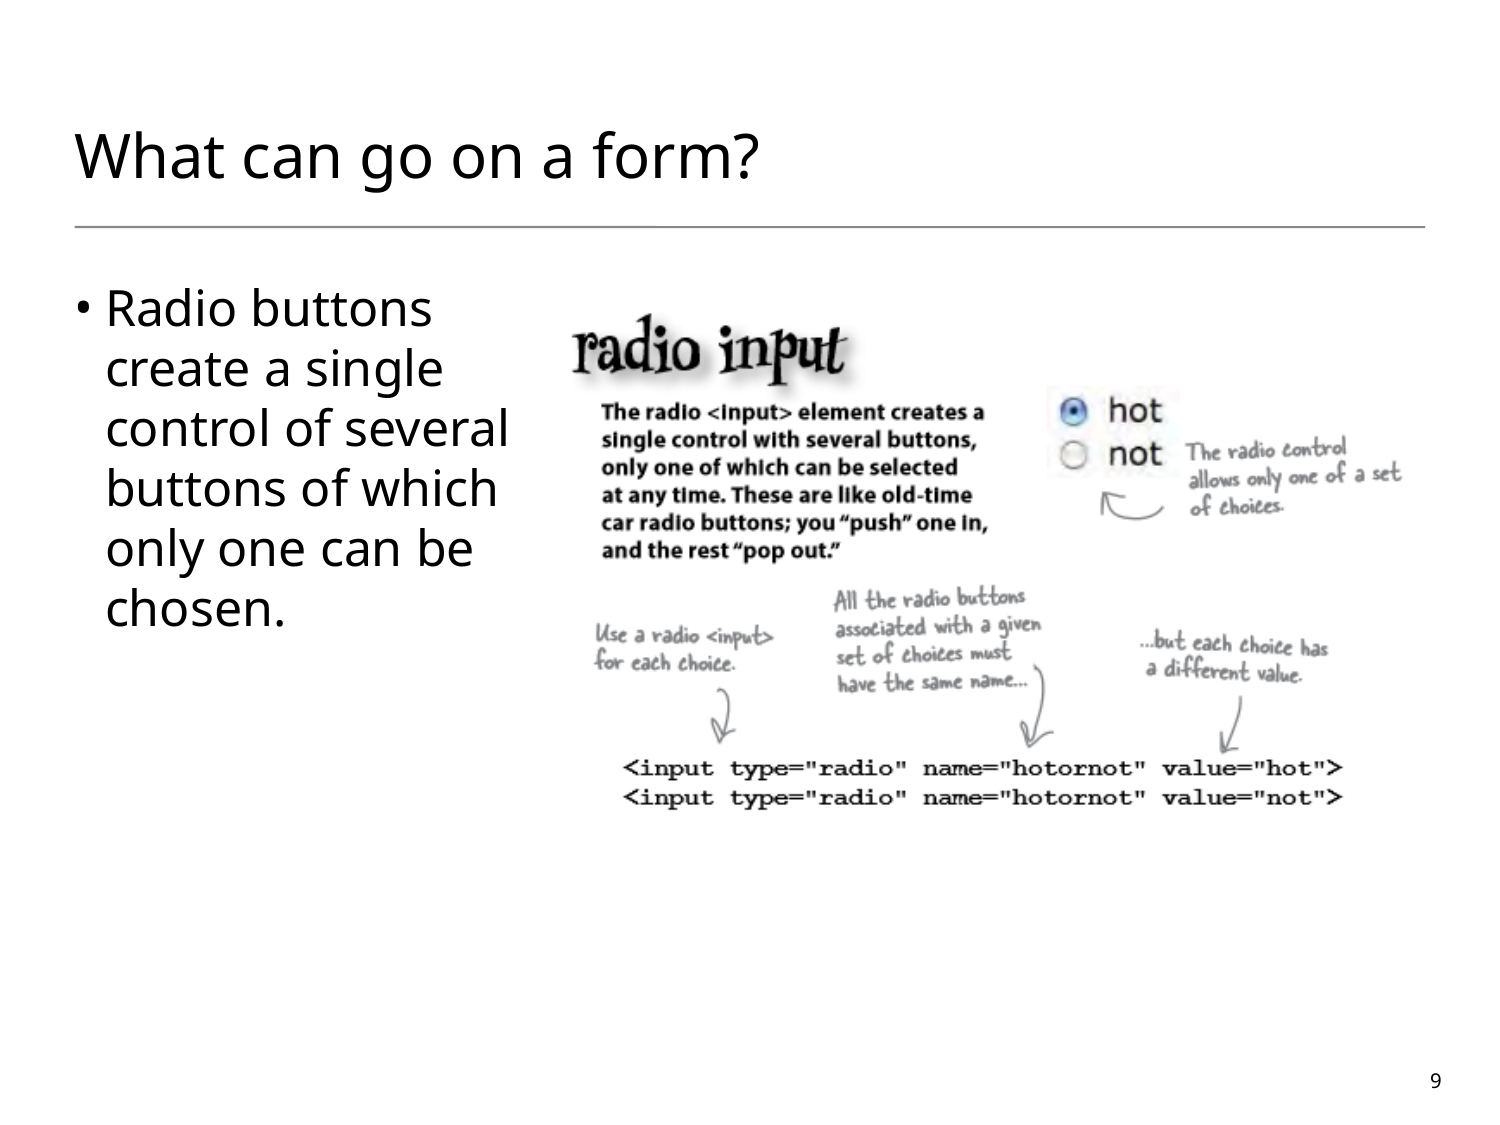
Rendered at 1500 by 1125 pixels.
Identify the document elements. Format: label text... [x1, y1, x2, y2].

slide_number 9 [1415, 1060, 1451, 1096]
picture [562, 312, 1415, 843]
list Radio buttons create a single control of several buttons of which only one can be chosen. [65, 268, 563, 1026]
title What can go on a form? [65, 38, 1435, 200]
